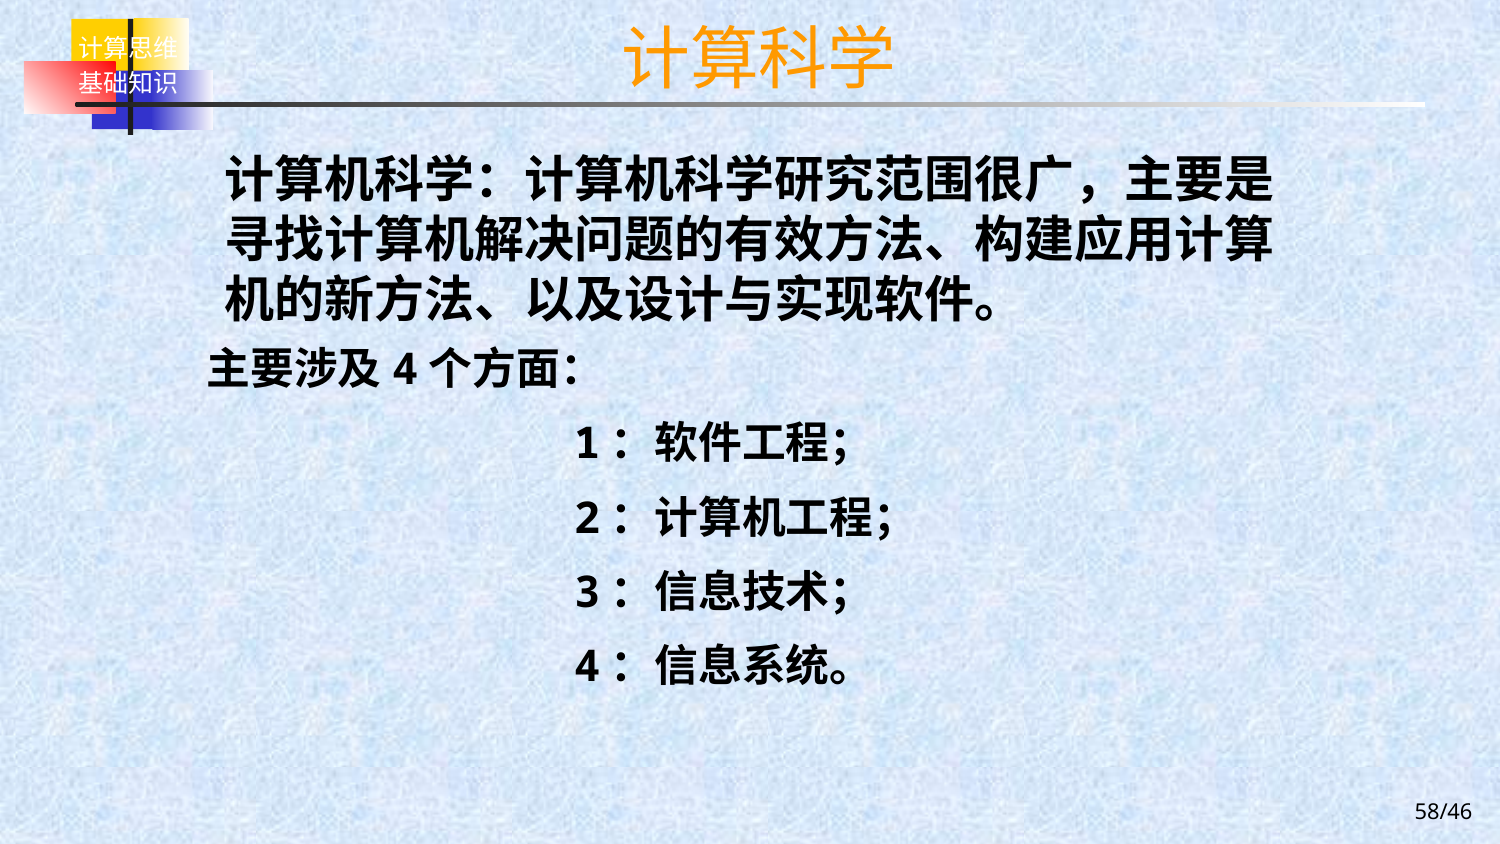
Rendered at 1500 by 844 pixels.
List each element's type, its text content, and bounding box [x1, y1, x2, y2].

picture [0, 0, 1500, 844]
slide_number 58/46 [1327, 796, 1488, 835]
list 计算机科学：计算机科学研究范围很广，主要是寻找计算机解决问题的有效方法、构建应用计算机的新方法、以及设计与实现软件。 [209, 139, 1291, 351]
text_box 主要涉及4个方面： 1：软件工程； 2：计算机工程； 3：信息技术； 4：信息系统。 [191, 333, 1273, 698]
title 计算科学 [324, 9, 1194, 104]
